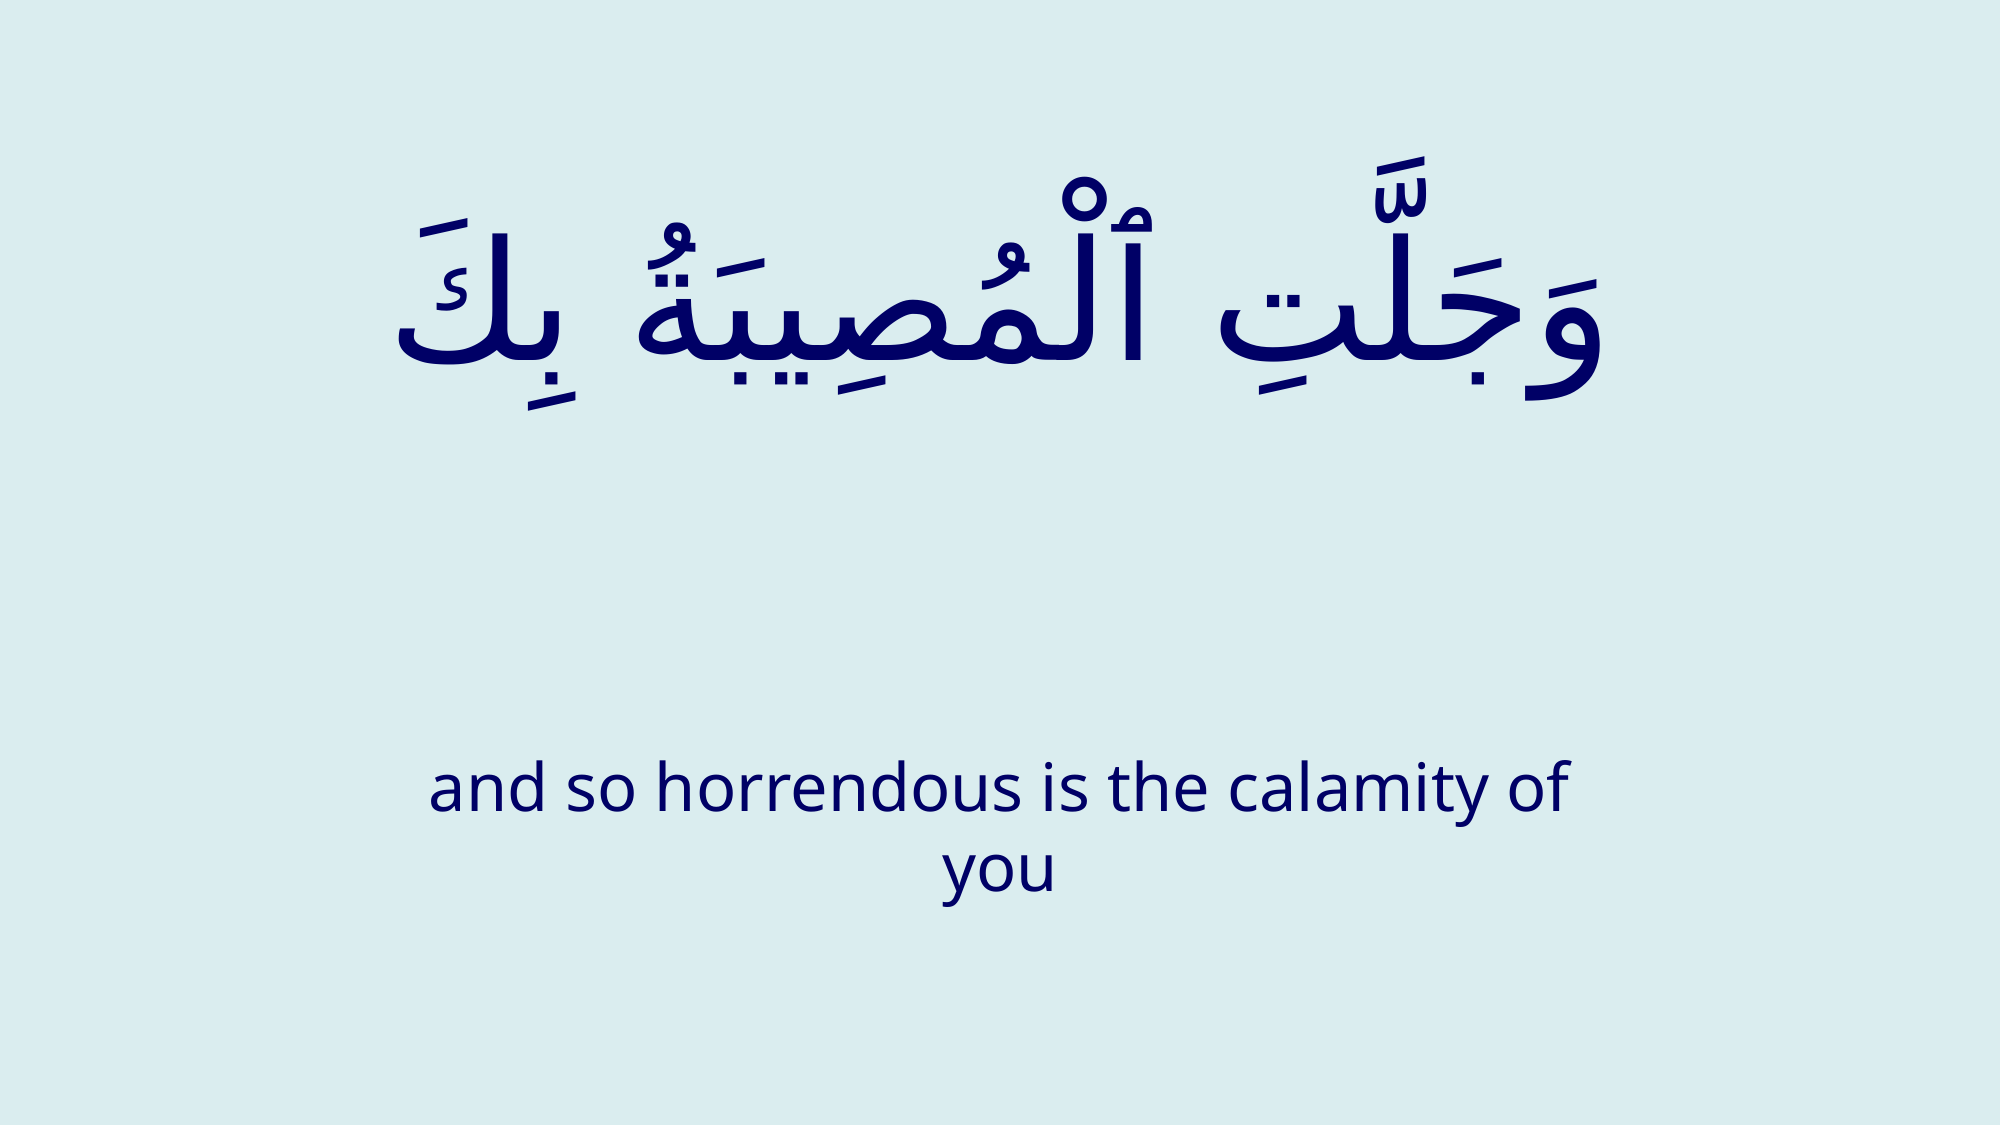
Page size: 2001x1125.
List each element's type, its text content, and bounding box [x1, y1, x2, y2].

list and so horrendous is the calamity of you [356, 737, 1644, 1050]
title وَجَلَّتِ ٱلْمُصِيبَةُ بِكَ [0, 200, 2000, 388]
